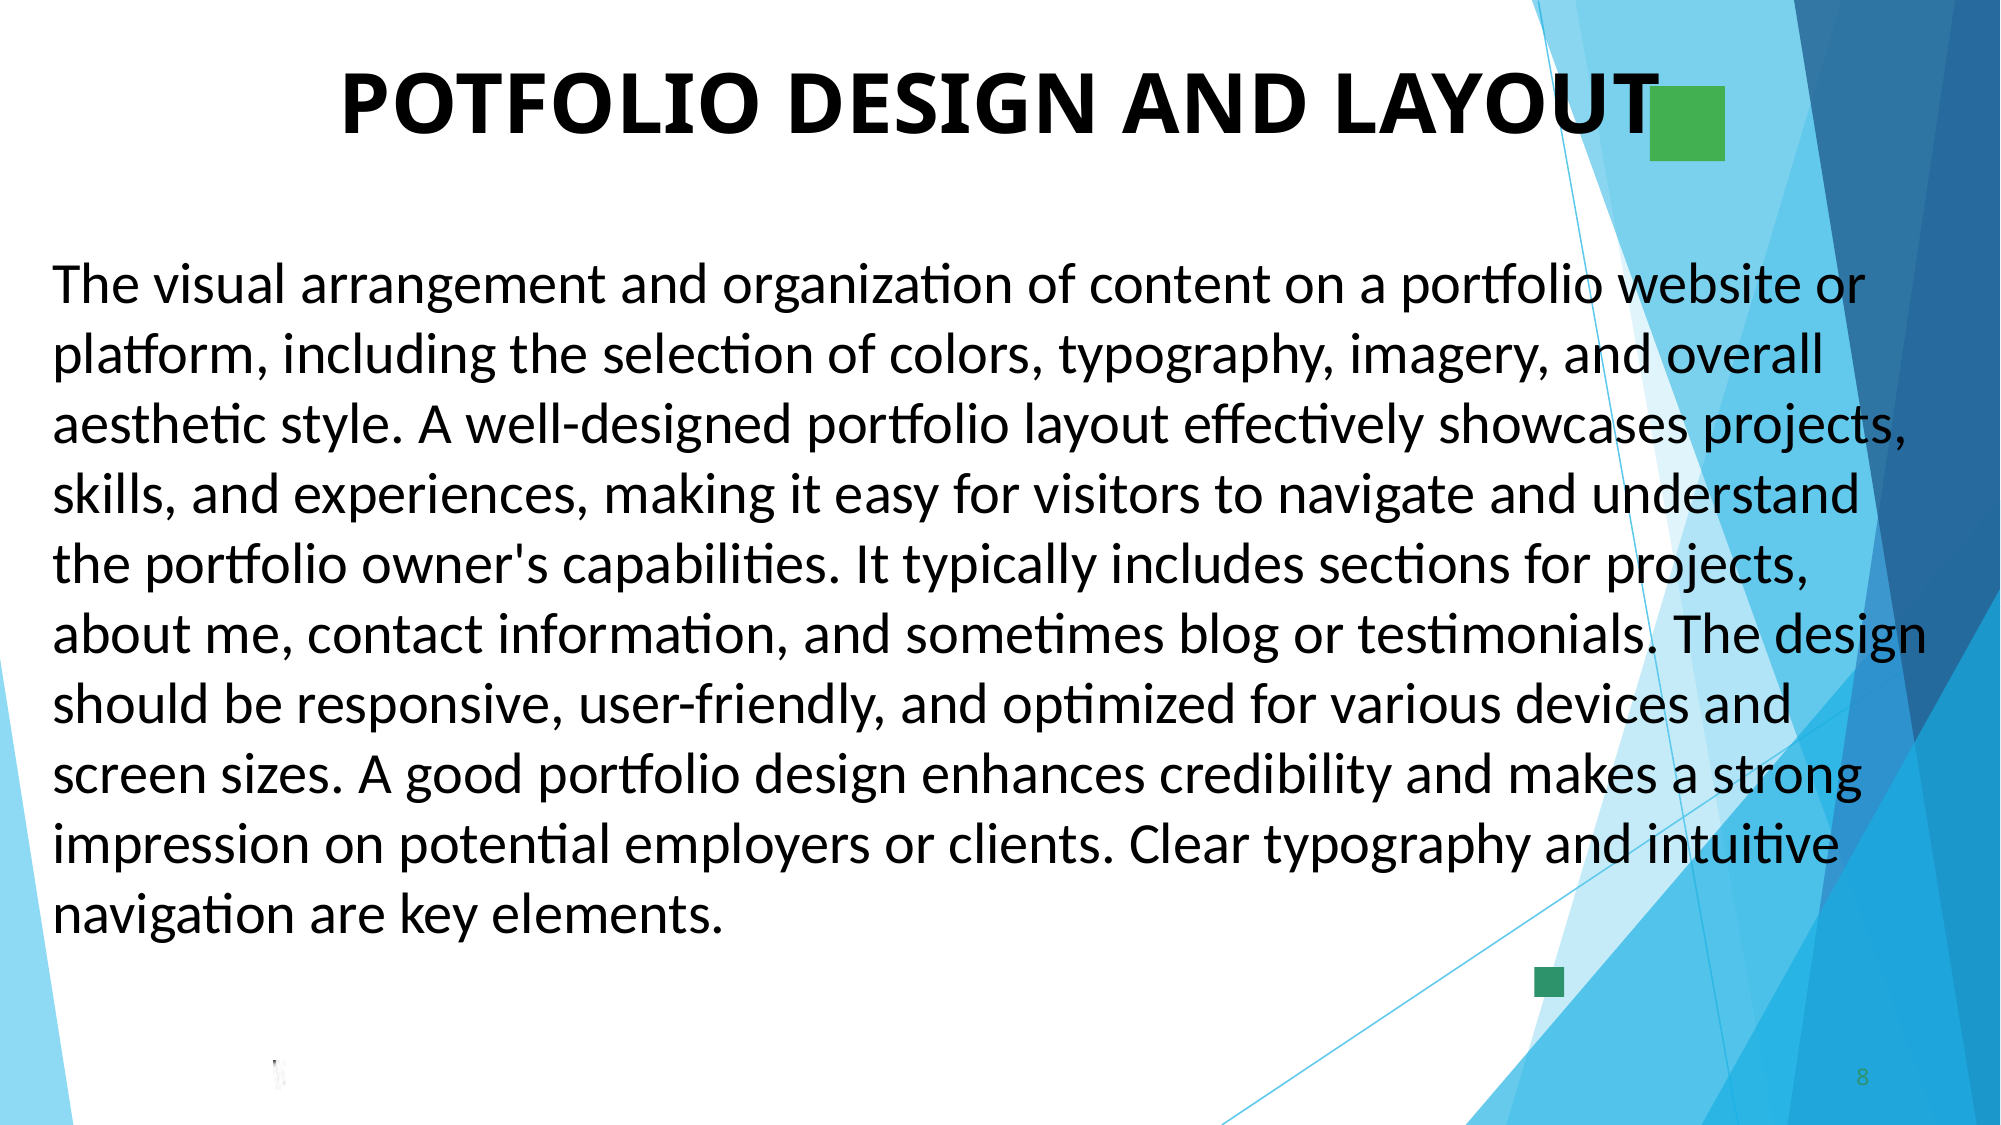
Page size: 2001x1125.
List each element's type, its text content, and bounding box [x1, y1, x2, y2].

text_box The visual arrangement and organization of content on a portfolio website or platform, including the selection of colors, typography, imagery, and overall aesthetic style. A well-designed portfolio layout effectively showcases projects, skills, and experiences, making it easy for visitors to navigate and understand the portfolio owner's capabilities. It typically includes sections for projects, about me, contact information, and sometimes blog or testimonials. The design should be responsive, user-friendly, and optimized for various devices and screen sizes. A good portfolio design enhances credibility and makes a strong impression on potential employers or clients. Clear typography and intuitive navigation are key elements. [37, 97, 1963, 953]
text_box [1534, 967, 1565, 997]
text_box 8 [1849, 1061, 1888, 1095]
text_box POTFOLIO DESIGN AND LAYOUT [336, 47, 2000, 150]
text_box [1649, 86, 1725, 97]
picture [273, 1060, 287, 1091]
